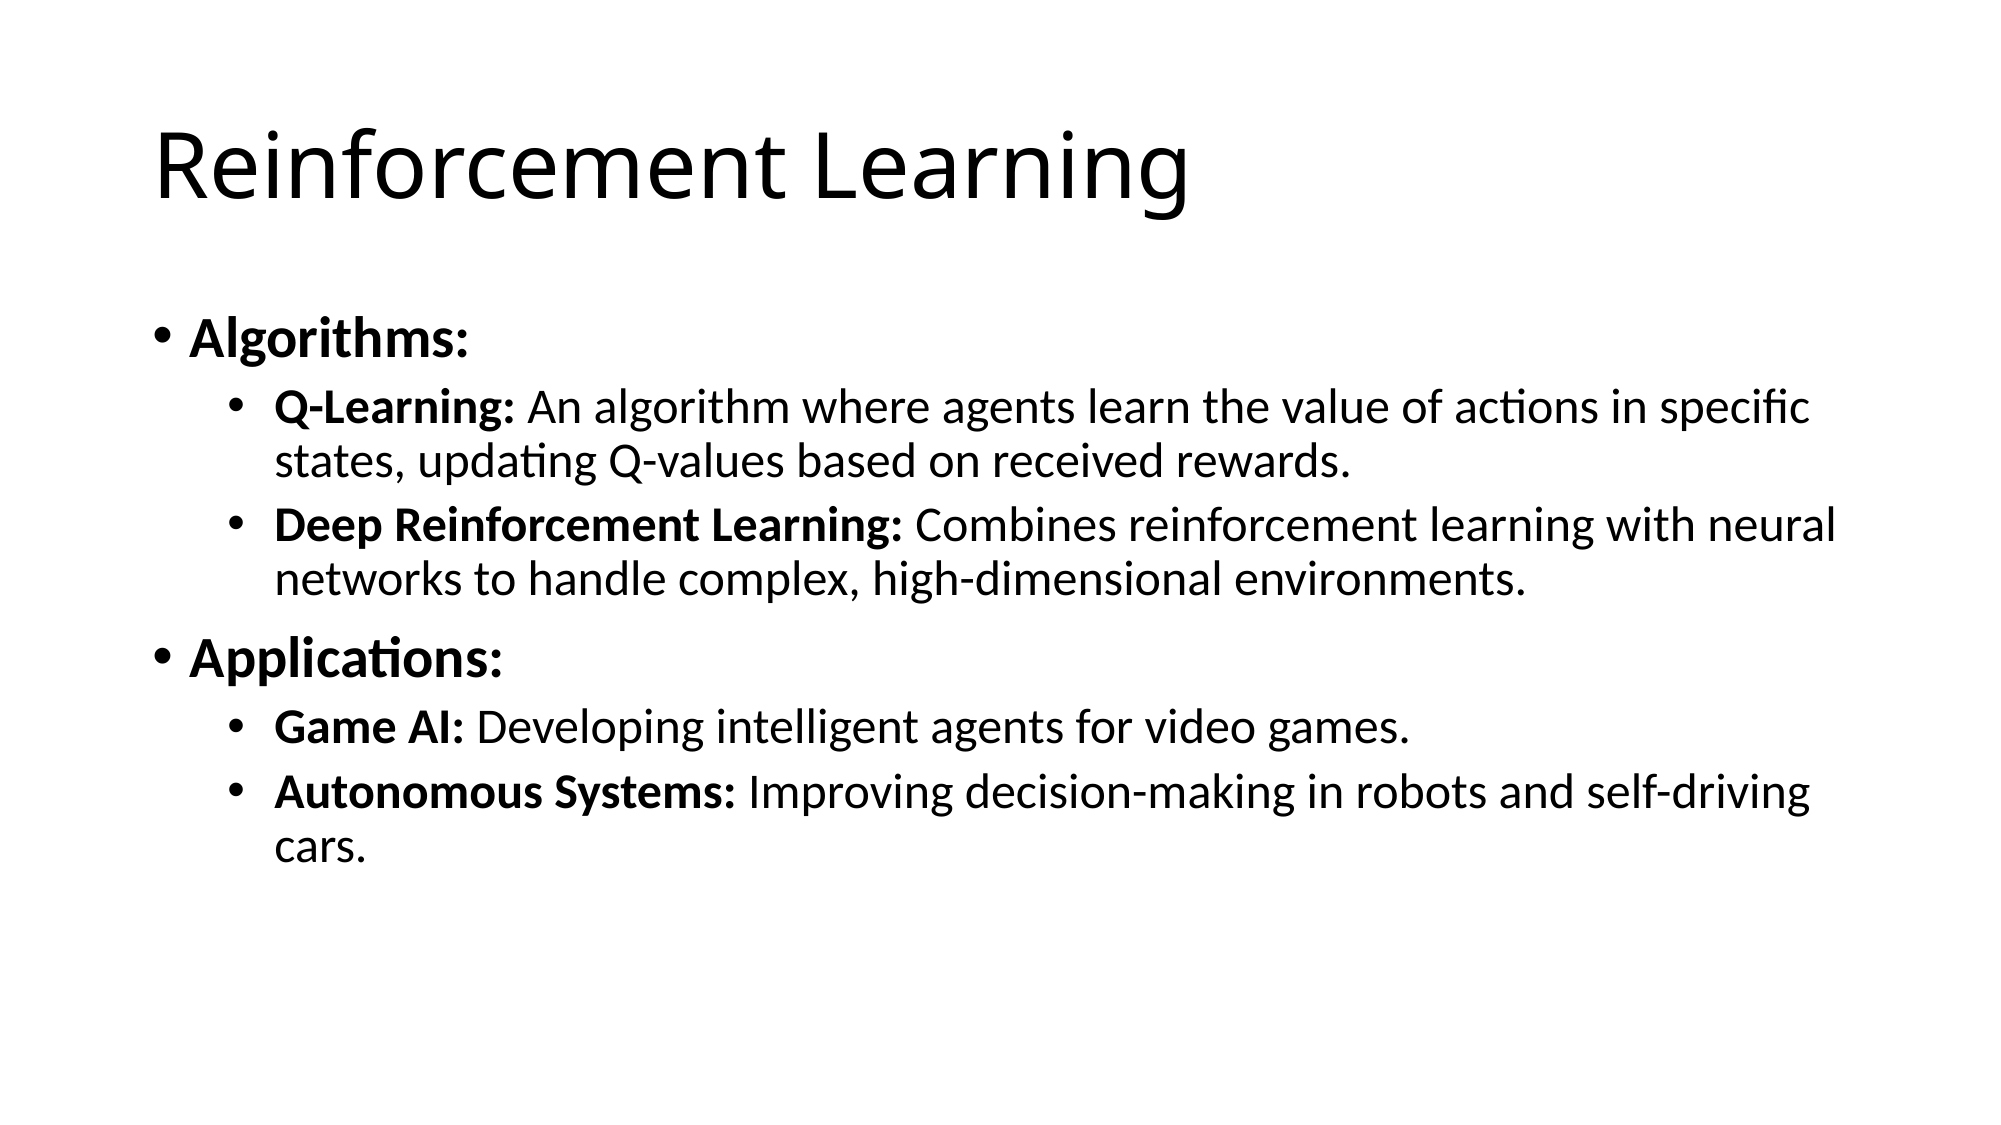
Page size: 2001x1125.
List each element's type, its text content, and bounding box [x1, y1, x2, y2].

title Reinforcement Learning [137, 59, 1863, 278]
list Algorithms: Q-Learning: An algorithm where agents learn the value of actions in specific states, updating Q-values based on received rewards. Deep Reinforcement Learning: Combines reinforcement learning with neural networks to handle complex, high-dimensional environments. Applications: Game AI: Developing intelligent agents for video games. Autonomous Systems: Improving decision-making in robots and self-driving cars. [137, 299, 1863, 1014]
